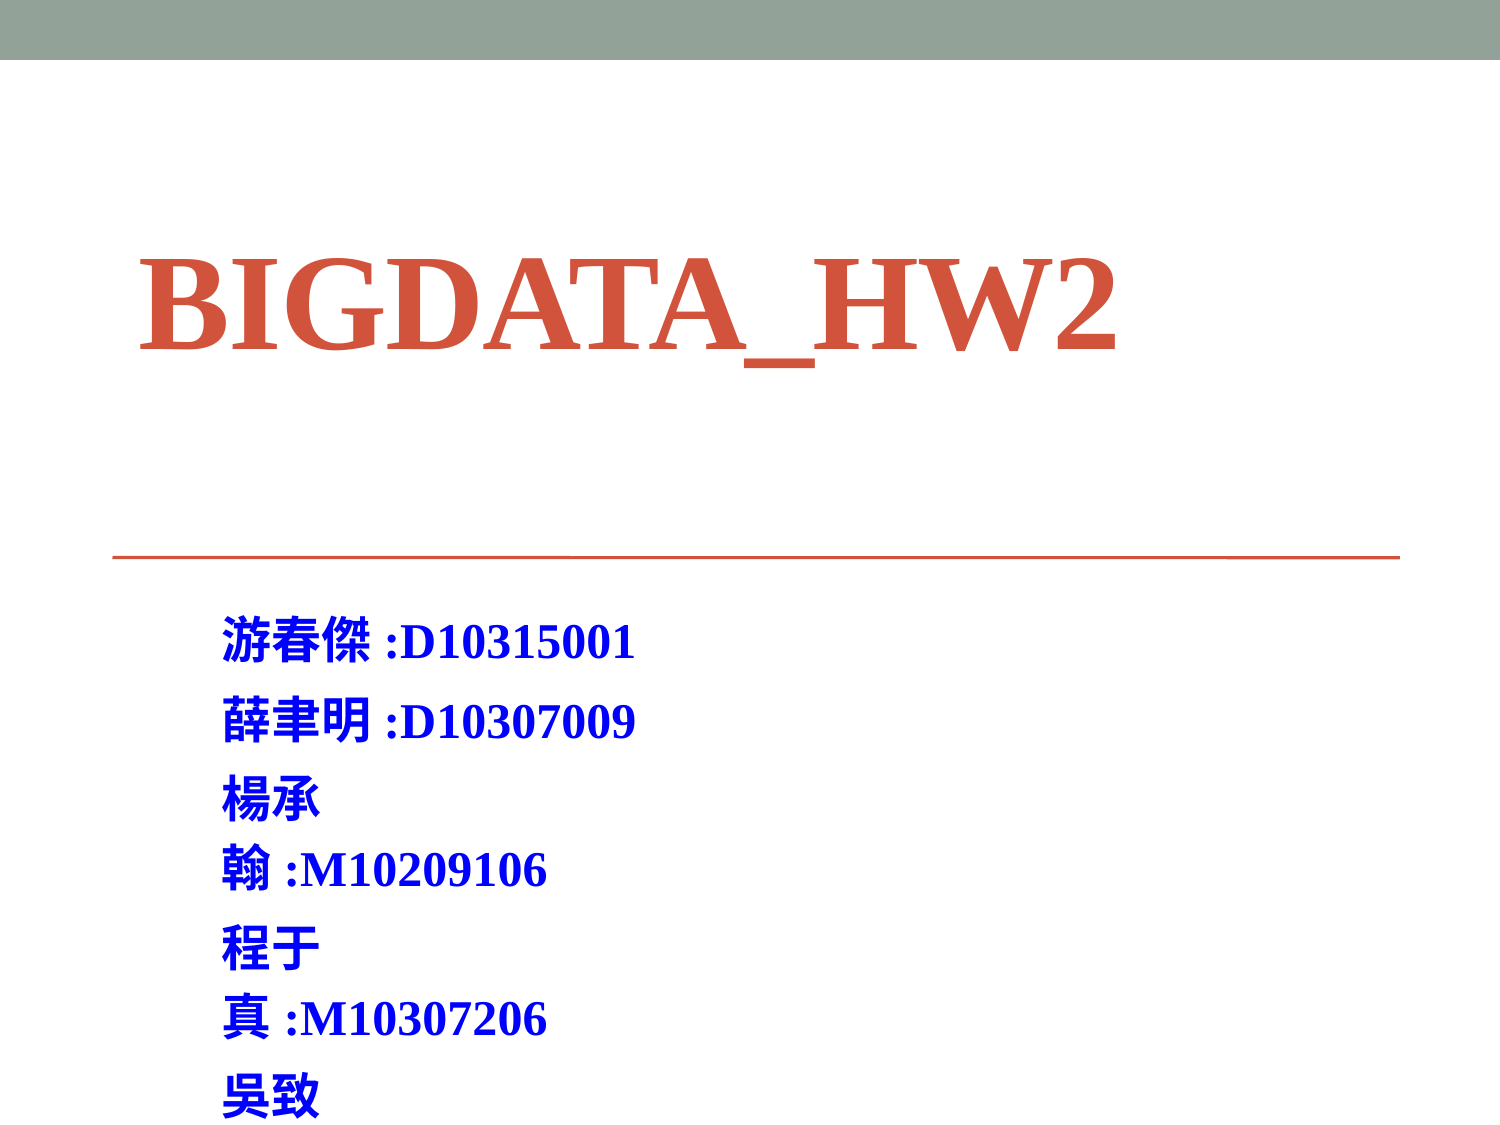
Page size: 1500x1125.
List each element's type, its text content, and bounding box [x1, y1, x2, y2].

subtitle 游春傑:D10315001 薛聿明:D10307009 楊承翰:M10209106 程于真:M10307206 吳致芳:M10309103 [206, 584, 658, 1125]
title BigData_HW2 [123, 121, 1399, 393]
